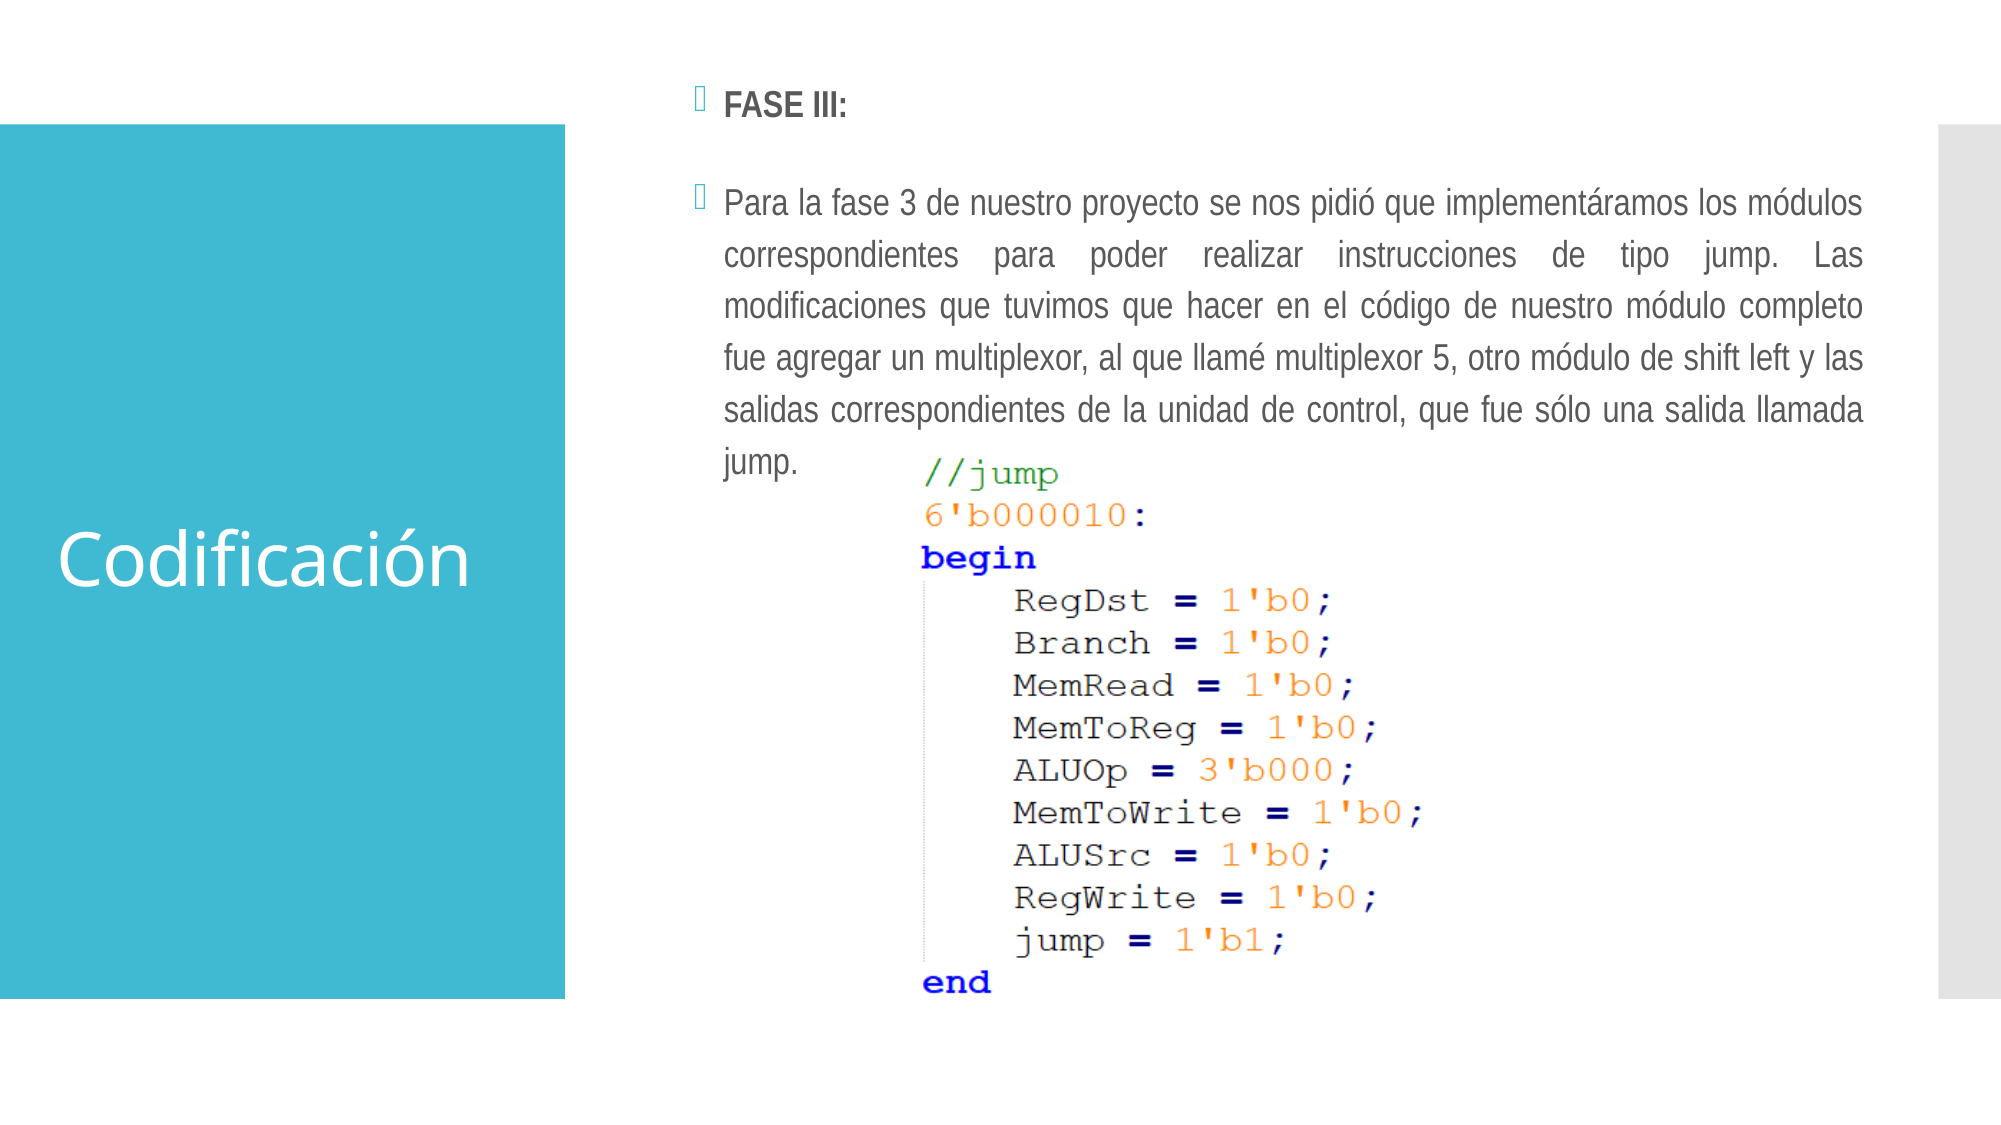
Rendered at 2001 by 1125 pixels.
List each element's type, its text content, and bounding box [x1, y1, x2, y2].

picture [878, 447, 1444, 997]
title Codificación [41, 184, 525, 940]
list FASE III: Para la fase 3 de nuestro proyecto se nos pidió que implementáramos los módulos correspondientes para poder realizar instrucciones de tipo jump. Las modificaciones que tuvimos que hacer en el código de nuestro módulo completo fue agregar un multiplexor, al que llamé multiplexor 5, otro módulo de shift left y las salidas correspondientes de la unidad de control, que fue sólo una salida llamada jump. [678, 0, 1879, 695]
